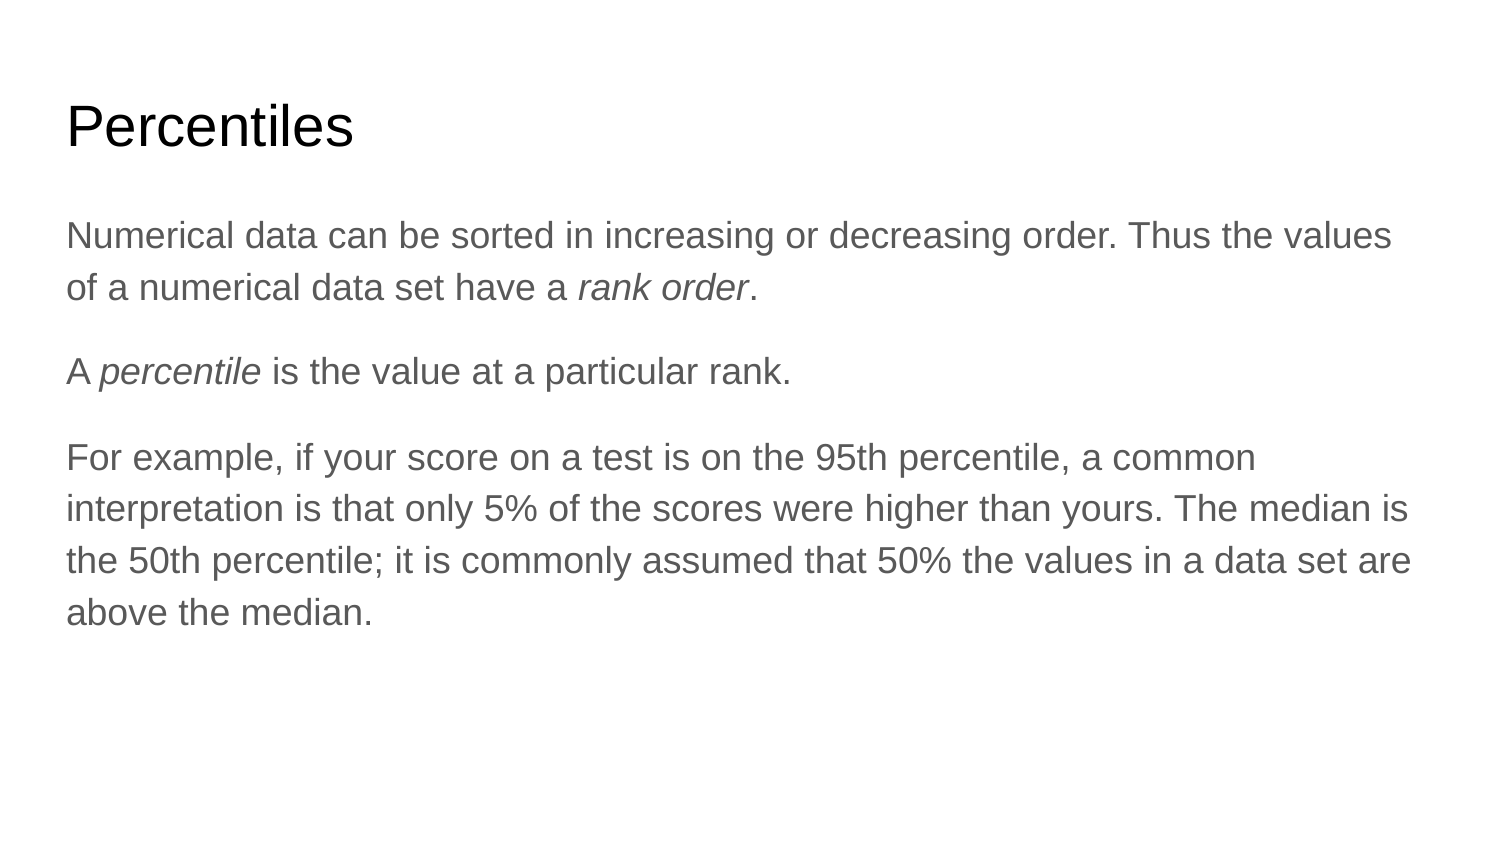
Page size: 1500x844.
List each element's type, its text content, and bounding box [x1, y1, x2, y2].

list Numerical data can be sorted in increasing or decreasing order. Thus the values of a numerical data set have a rank order. A percentile is the value at a particular rank. For example, if your score on a test is on the 95th percentile, a common interpretation is that only 5% of the scores were higher than yours. The median is the 50th percentile; it is commonly assumed that 50% the values in a data set are above the median. [51, 189, 1449, 750]
title Percentiles [51, 72, 1449, 167]
